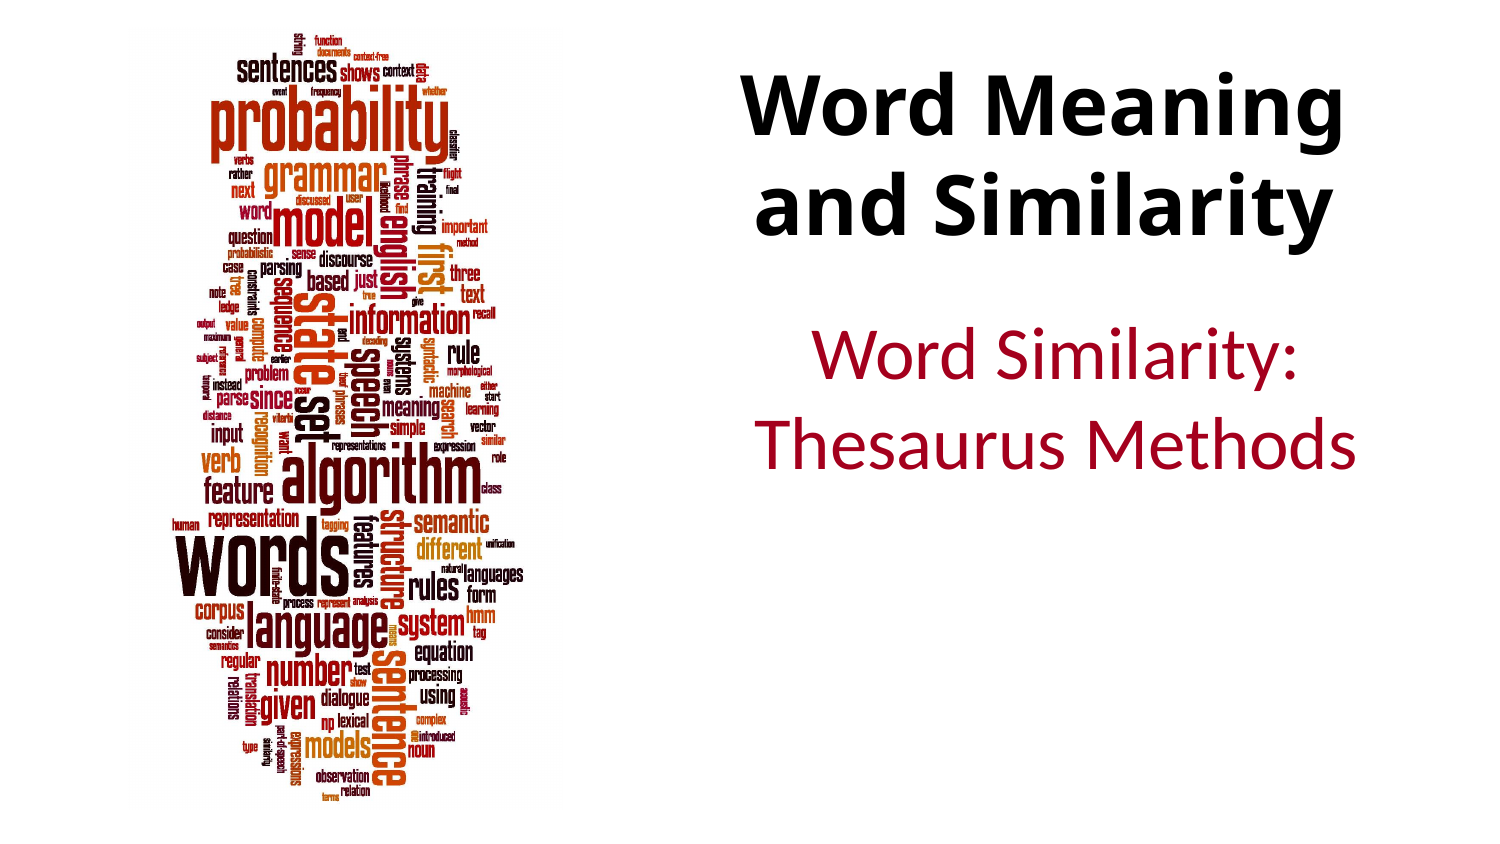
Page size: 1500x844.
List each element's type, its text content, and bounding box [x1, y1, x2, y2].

title Word Meaning and Similarity [650, 0, 1438, 260]
picture [128, 27, 563, 810]
subtitle Word Similarity: Thesaurus Methods [737, 296, 1375, 510]
